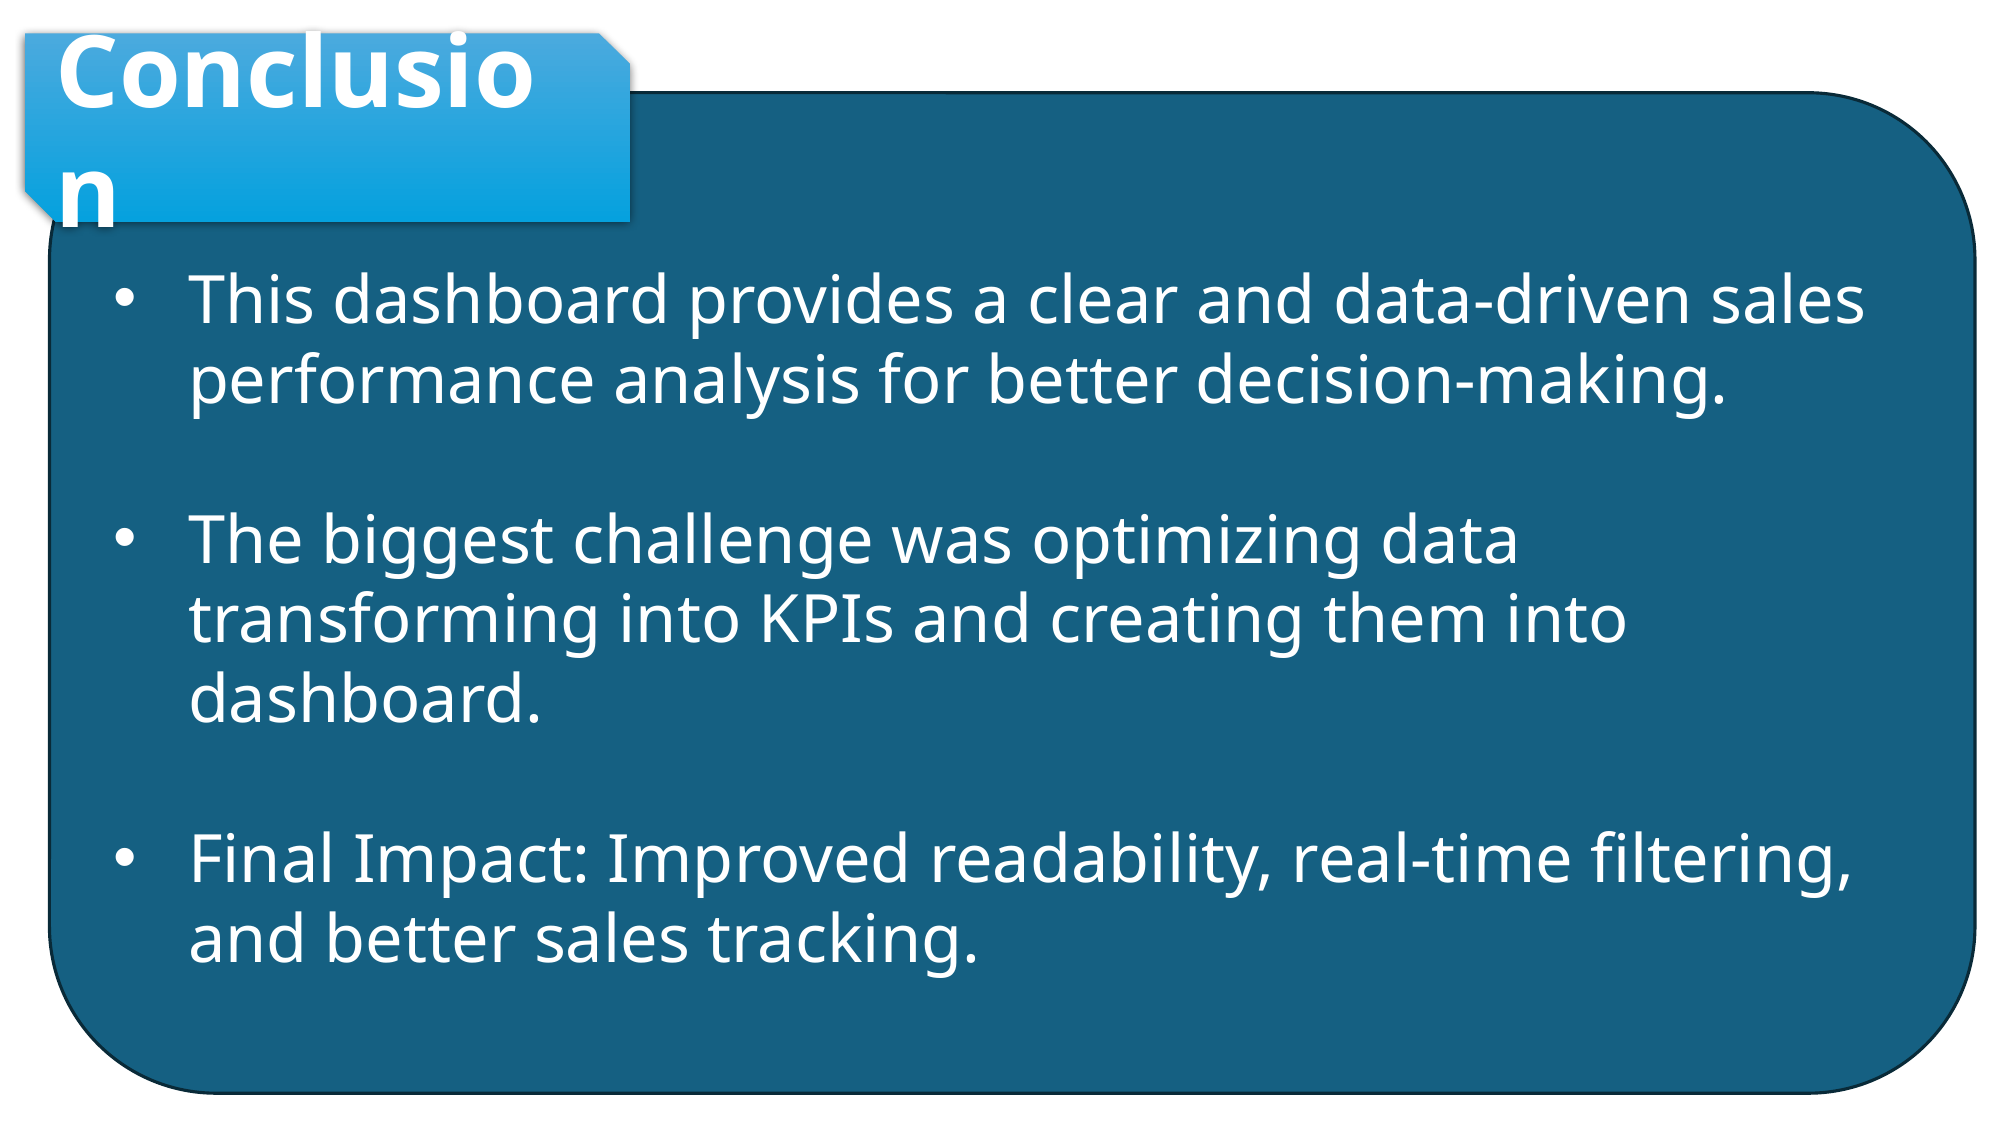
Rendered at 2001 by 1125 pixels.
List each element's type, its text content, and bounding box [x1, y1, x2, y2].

text_box Conclusion [24, 33, 631, 222]
text_box This dashboard provides a clear and data-driven sales performance analysis for better decision-making. The biggest challenge was optimizing data transforming into KPIs and creating them into dashboard. Final Impact: Improved readability, real-time filtering, and better sales tracking. [47, 91, 1977, 1095]
